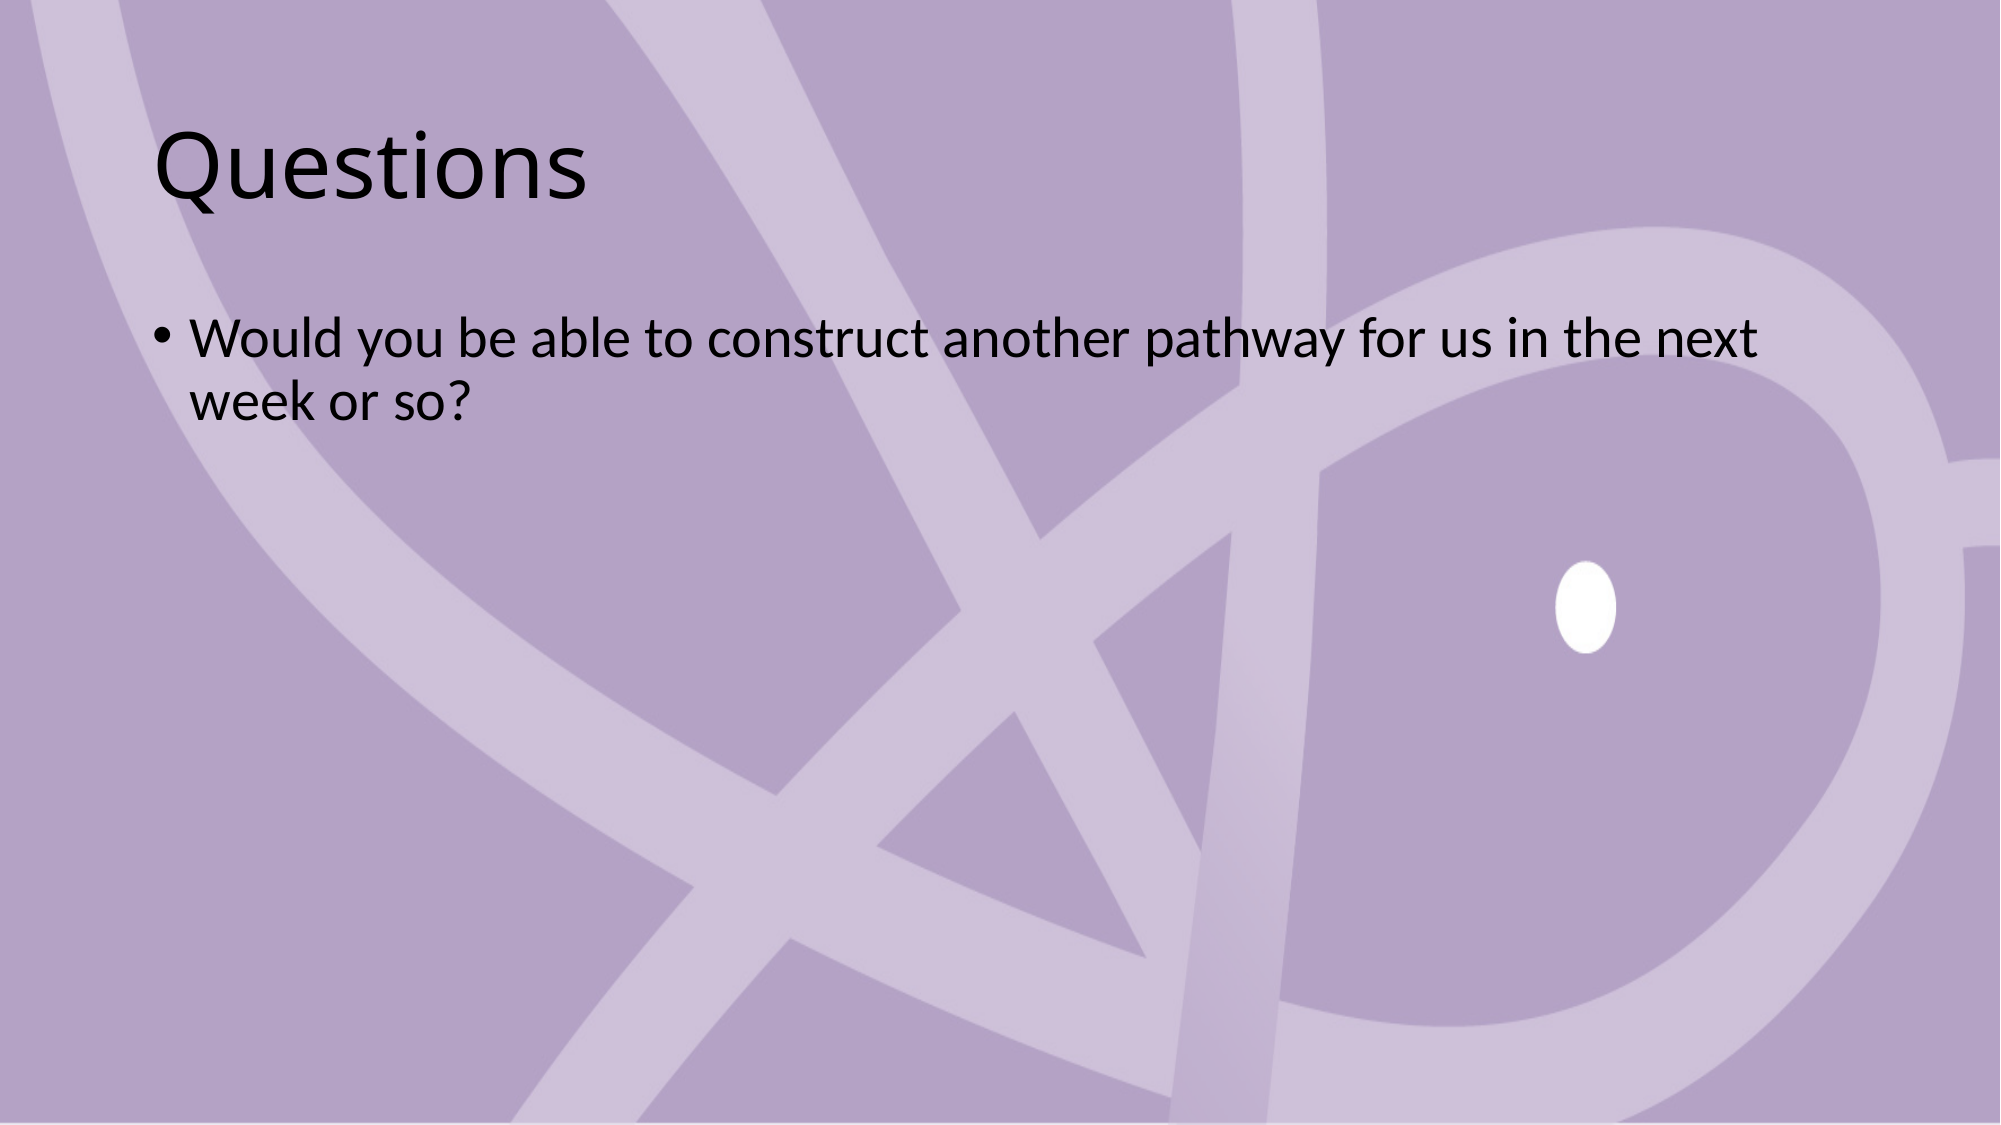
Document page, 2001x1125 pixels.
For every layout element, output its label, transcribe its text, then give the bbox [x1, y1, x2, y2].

title Questions [137, 59, 1863, 278]
list Would you be able to construct another pathway for us in the next week or so? [137, 299, 1863, 1014]
